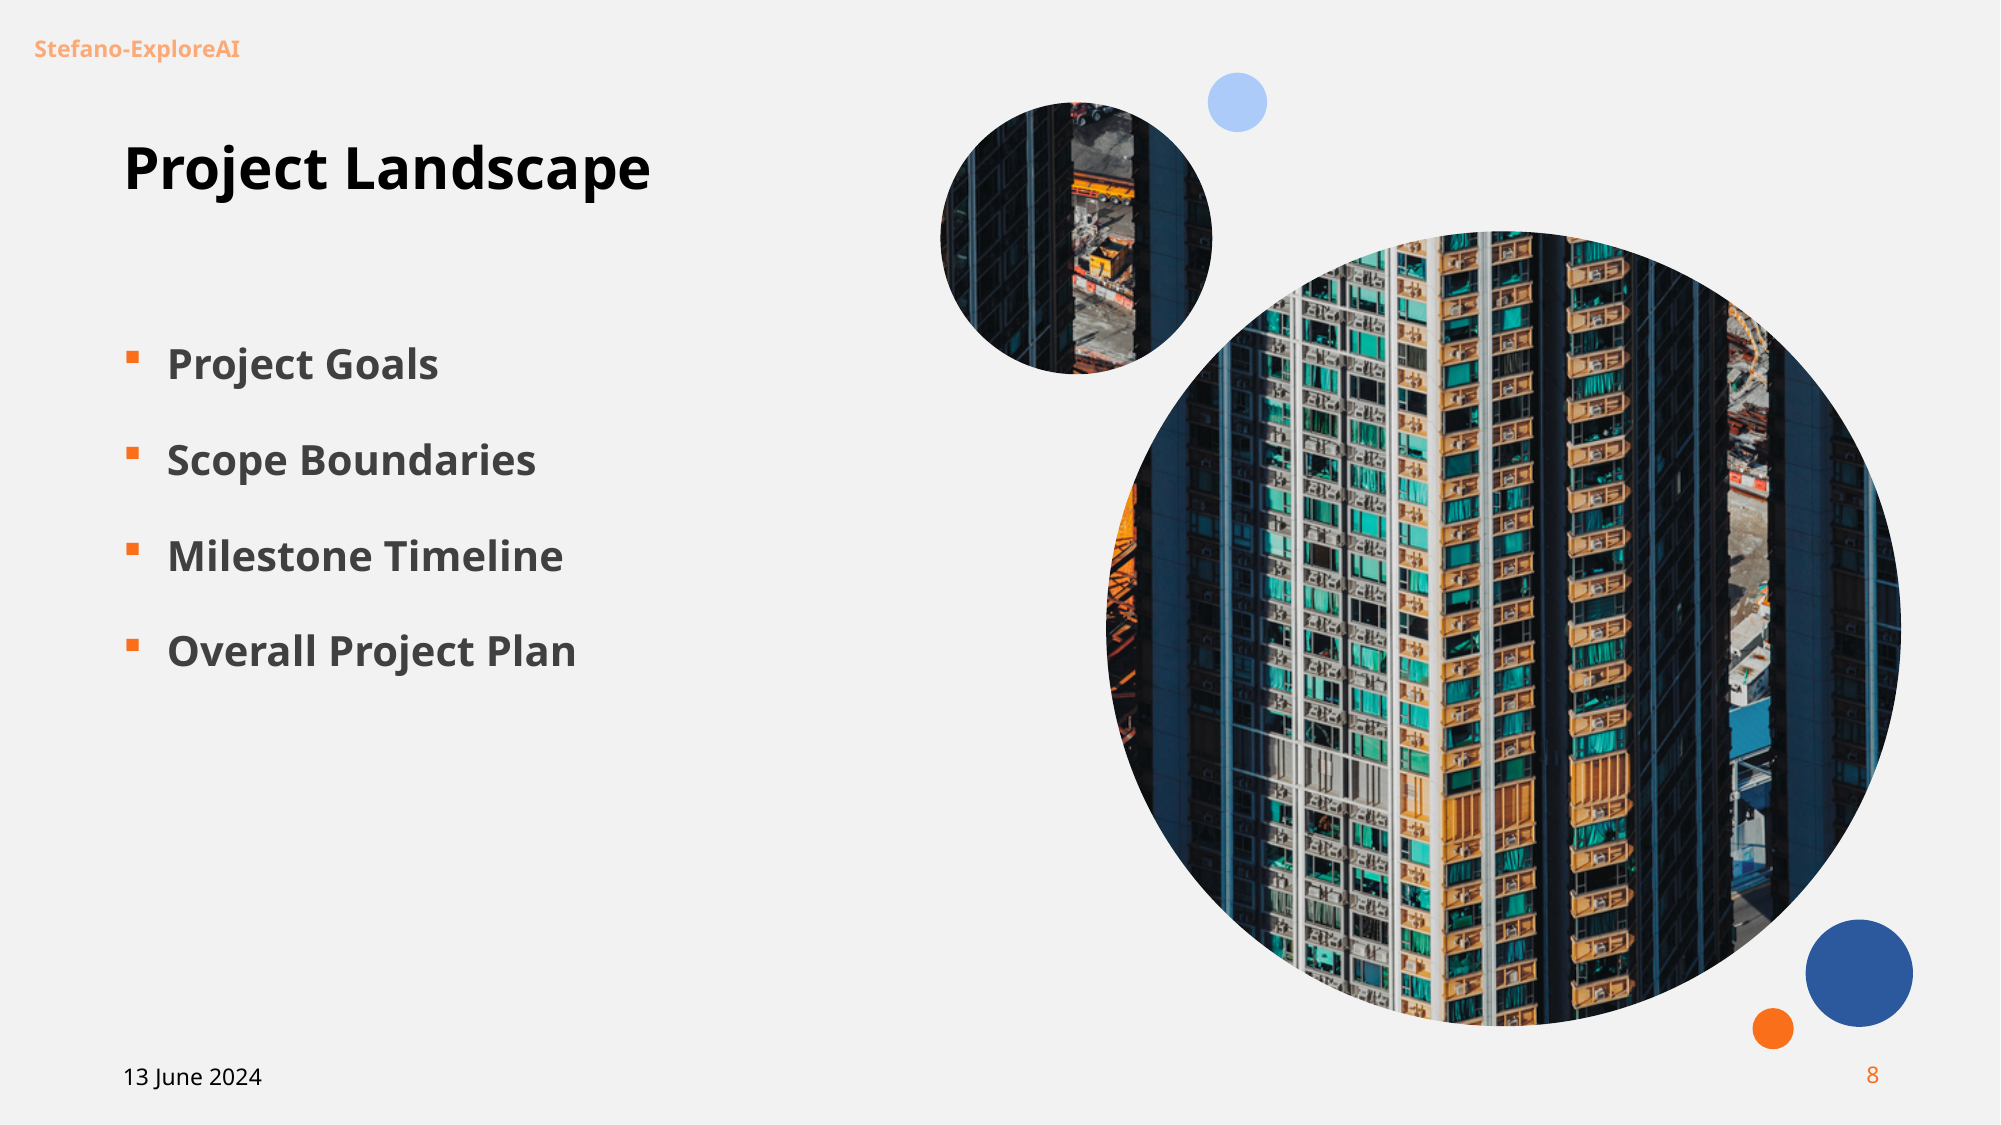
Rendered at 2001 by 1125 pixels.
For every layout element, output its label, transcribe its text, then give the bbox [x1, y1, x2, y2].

title Project Landscape [108, 132, 810, 269]
picture [940, 102, 1902, 1027]
list Project Goals Scope Boundaries Milestone Timeline Overall Project Plan [108, 305, 810, 963]
